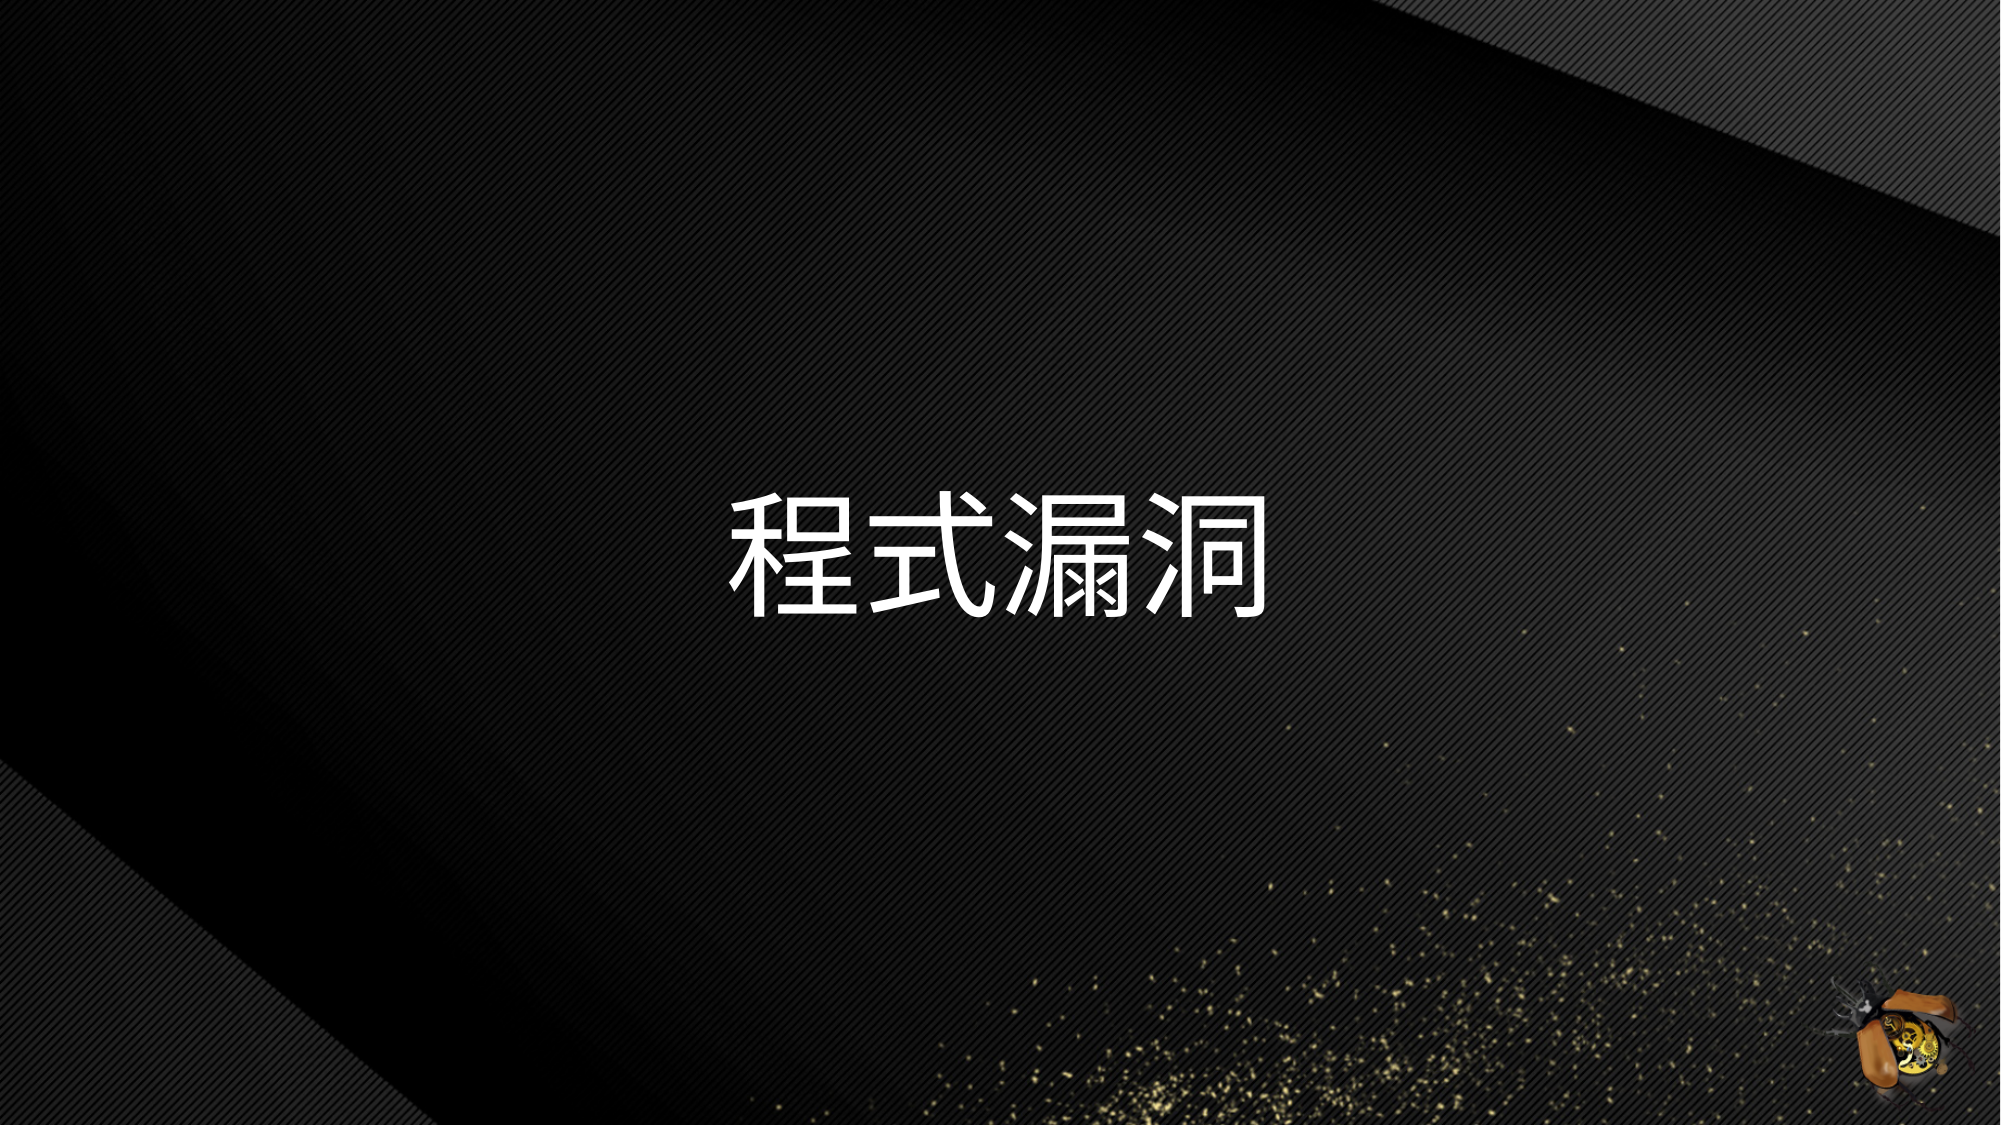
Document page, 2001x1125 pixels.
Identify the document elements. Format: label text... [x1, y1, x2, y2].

picture [0, 0, 2001, 1125]
title 程式漏洞 [137, 453, 1863, 672]
